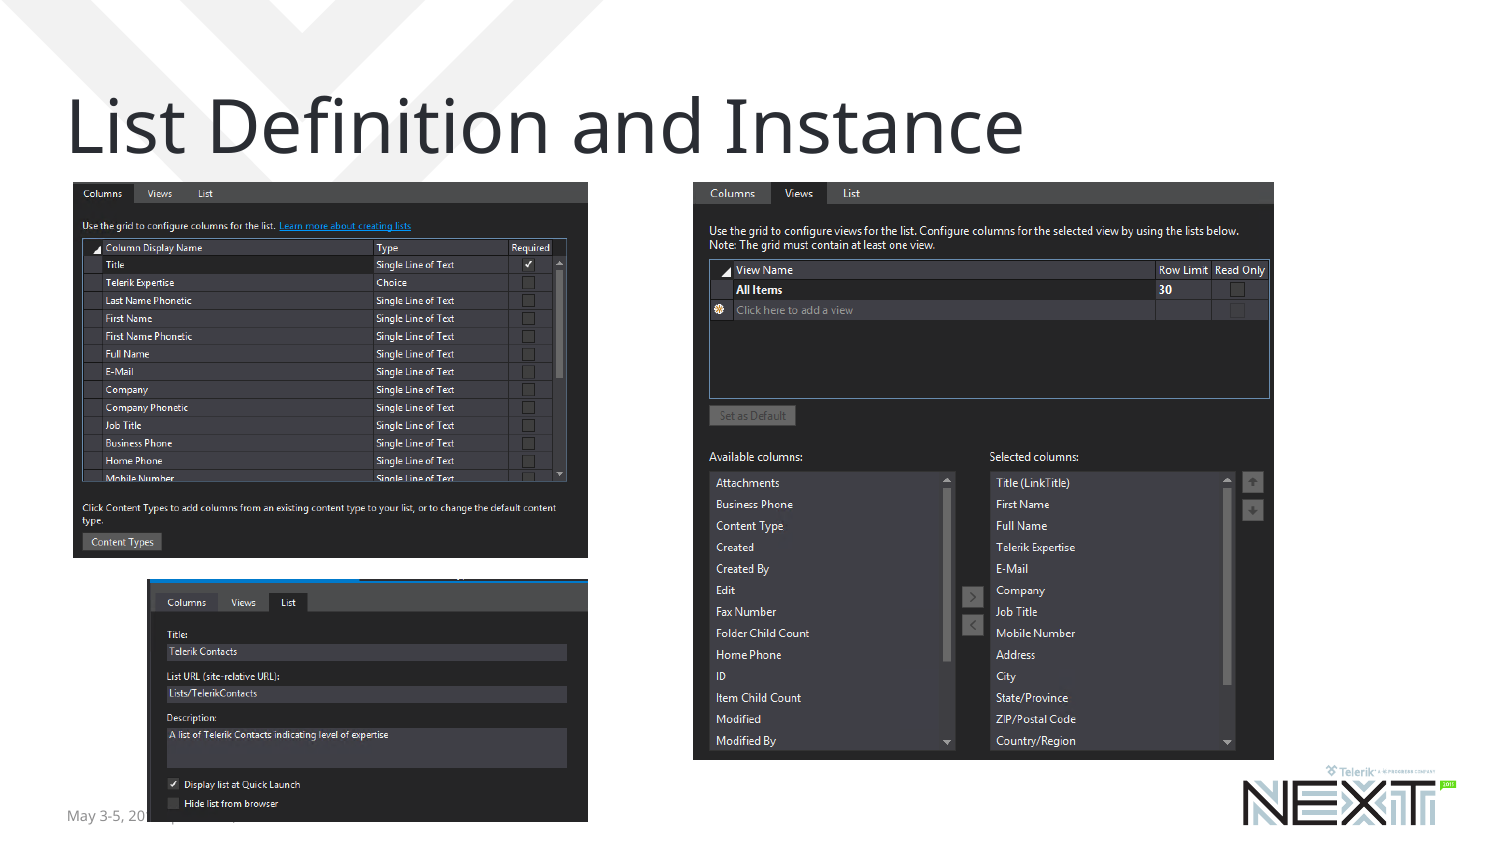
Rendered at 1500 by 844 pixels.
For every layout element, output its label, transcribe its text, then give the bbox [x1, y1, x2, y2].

title List Definition and Instance [53, 49, 1434, 208]
picture [147, 579, 589, 823]
picture [73, 182, 589, 558]
picture [693, 182, 1274, 761]
